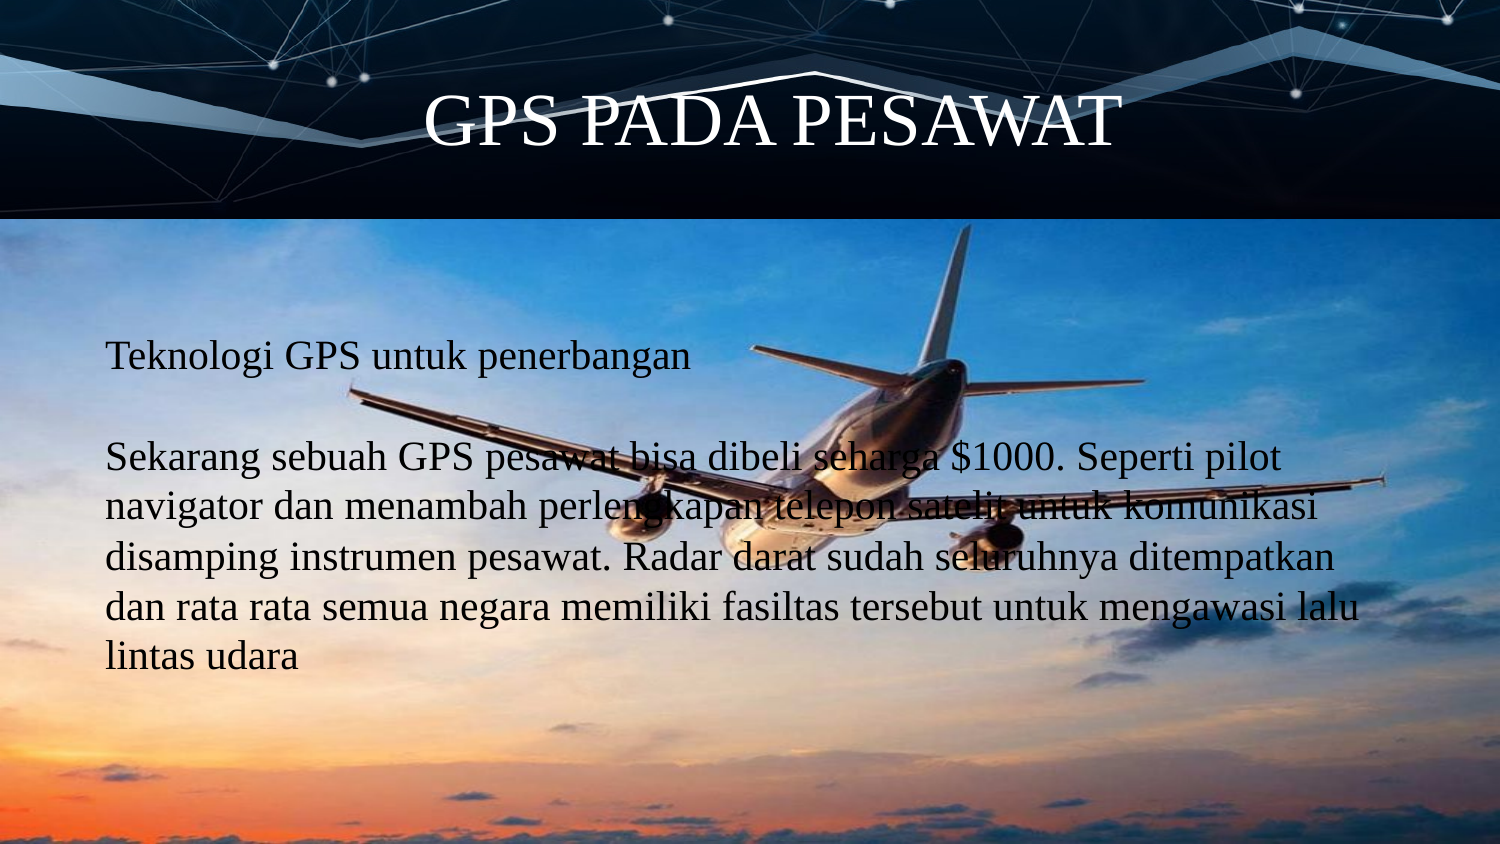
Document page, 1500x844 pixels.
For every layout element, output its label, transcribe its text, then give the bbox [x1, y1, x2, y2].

text_box GPS PADA PESAWAT [409, 63, 1200, 168]
picture [0, 0, 1500, 844]
